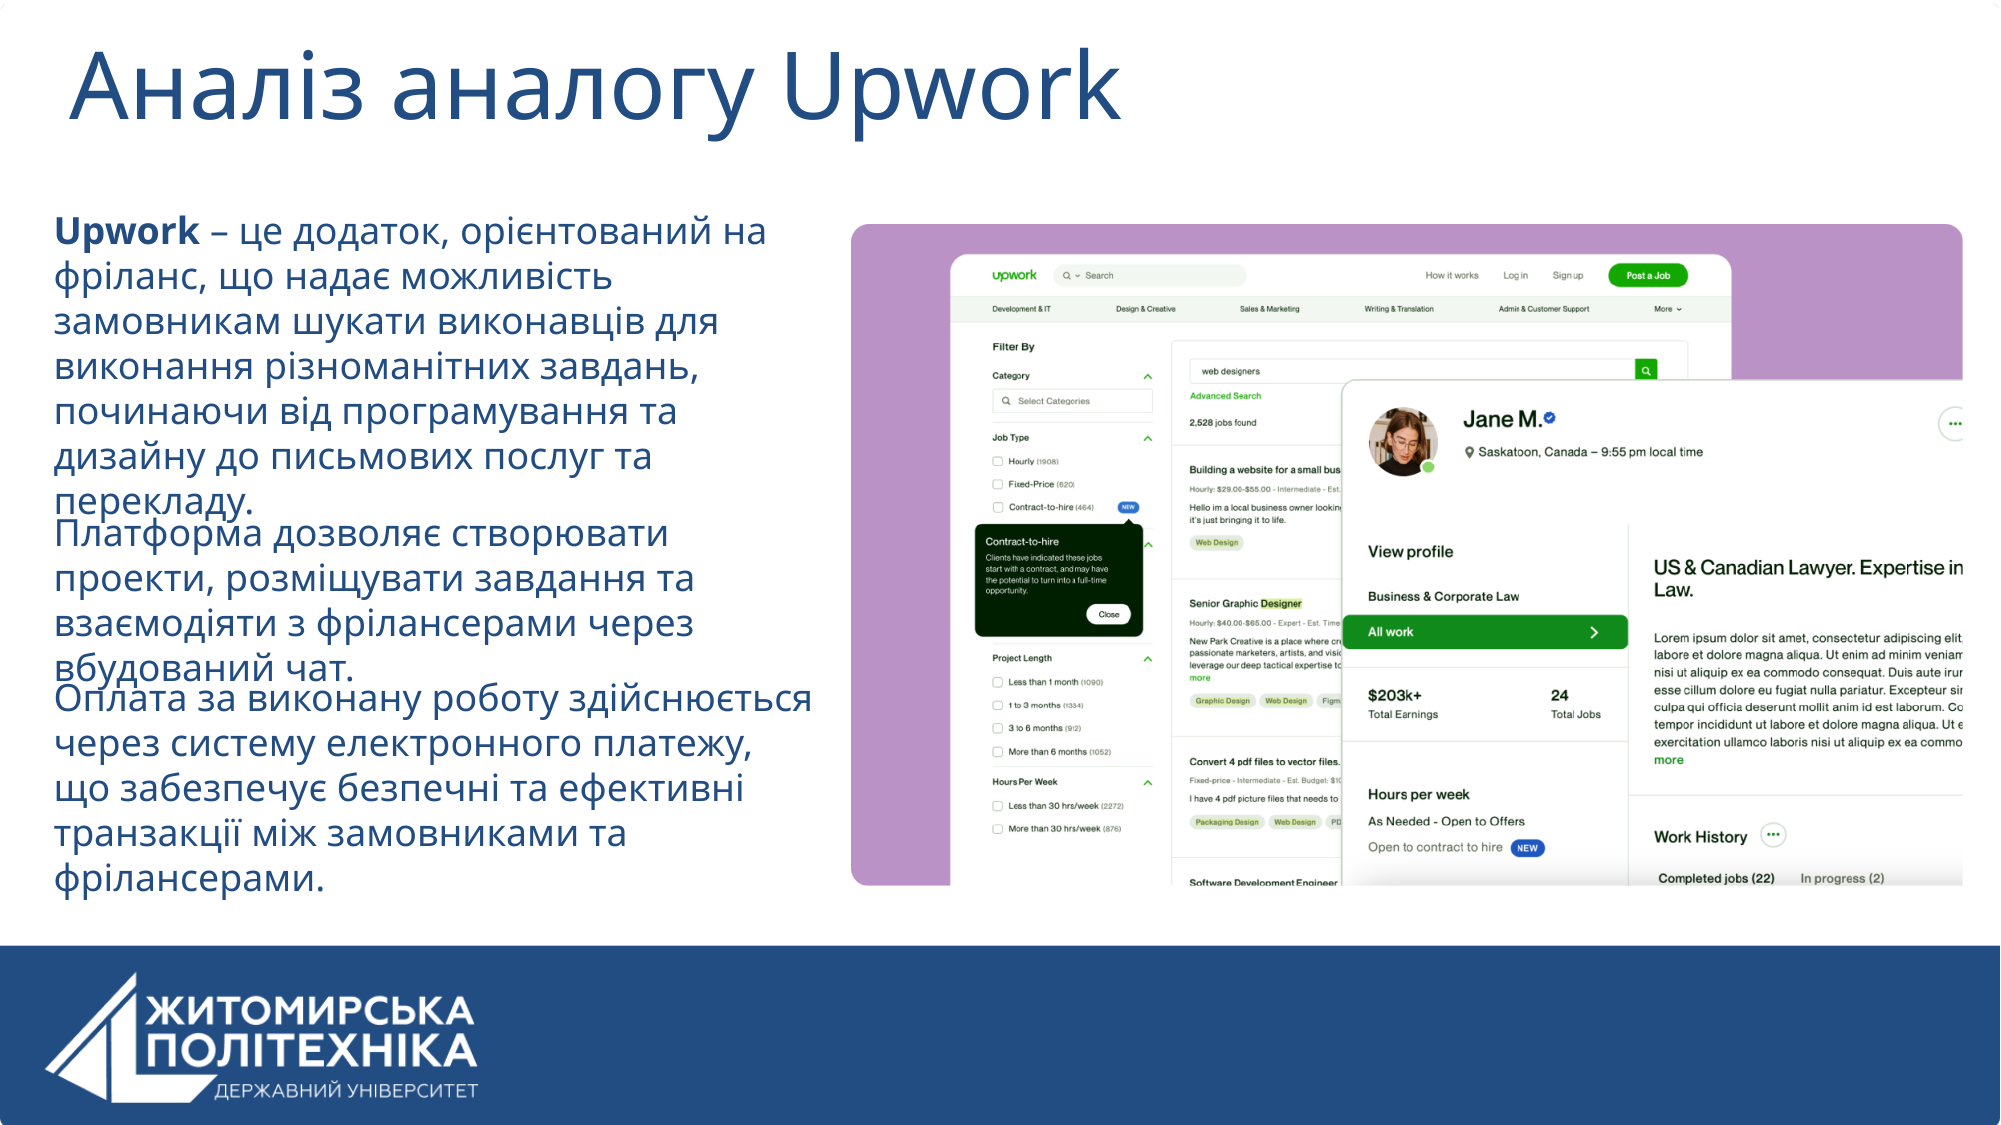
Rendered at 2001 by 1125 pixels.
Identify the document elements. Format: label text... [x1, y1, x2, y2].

text_box Upwork – це додаток, орієнтований на фріланс, що надає можливість замовникам шукати виконавців для виконання різноманітних завдань, починаючи від програмування та дизайну до письмових послуг та перекладу. [38, 199, 835, 530]
picture [0, 3, 2000, 1125]
text_box Оплата за виконану роботу здійснюється через систему електронного платежу, що забезпечує безпечні та ефективні транзакції між замовниками та фрілансерами. [38, 666, 835, 907]
text_box Платформа дозволяє створювати проекти, розміщувати завдання та взаємодіяти з фрілансерами через вбудований чат. [38, 501, 828, 666]
title Аналіз аналогу Upwork [54, 31, 1945, 262]
